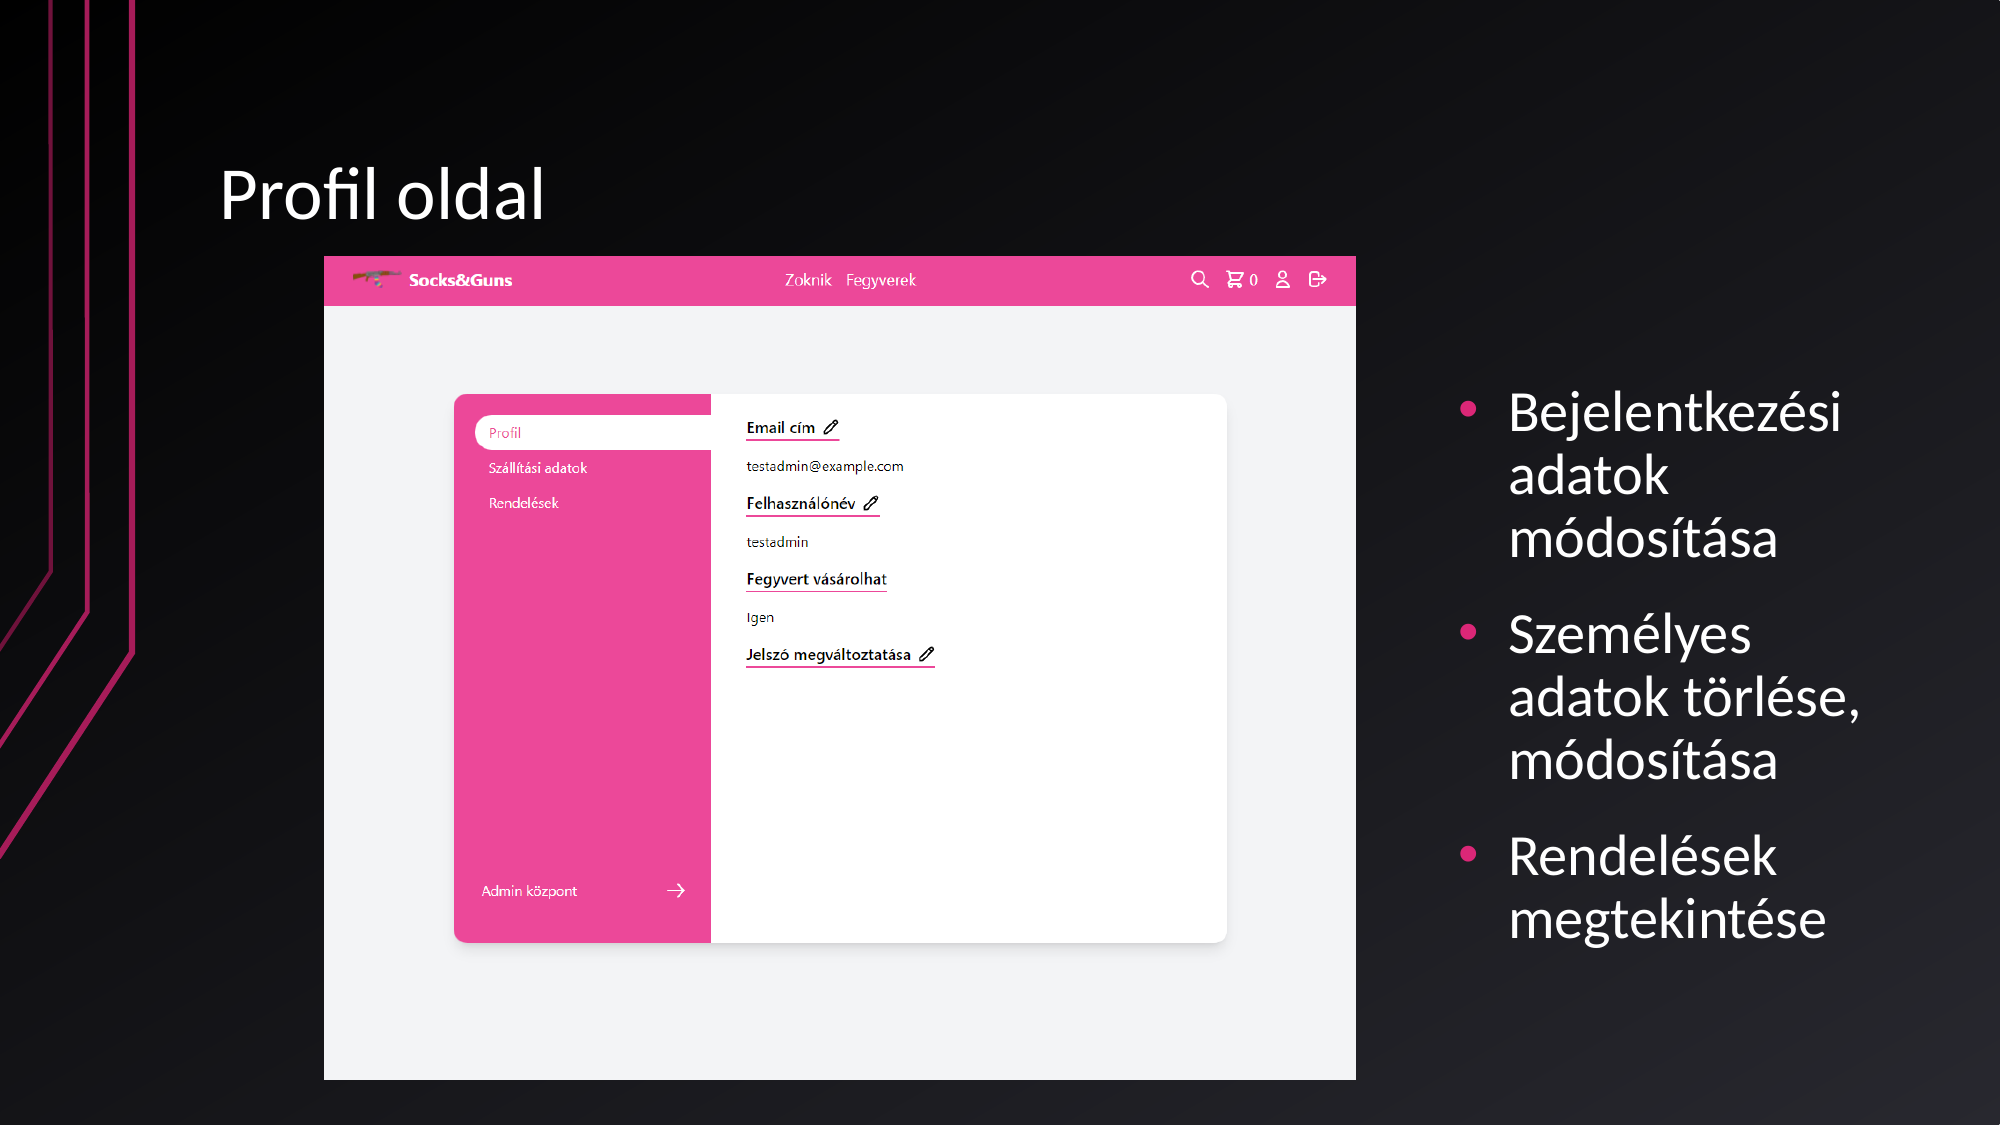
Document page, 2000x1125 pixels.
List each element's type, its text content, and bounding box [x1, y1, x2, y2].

picture [323, 256, 1356, 1081]
list Bejelentkezési adatok módosítása Személyes adatok törlése, módosítása Rendelések megtekintése [1438, 370, 1886, 966]
title Profil oldal [199, 45, 1900, 246]
